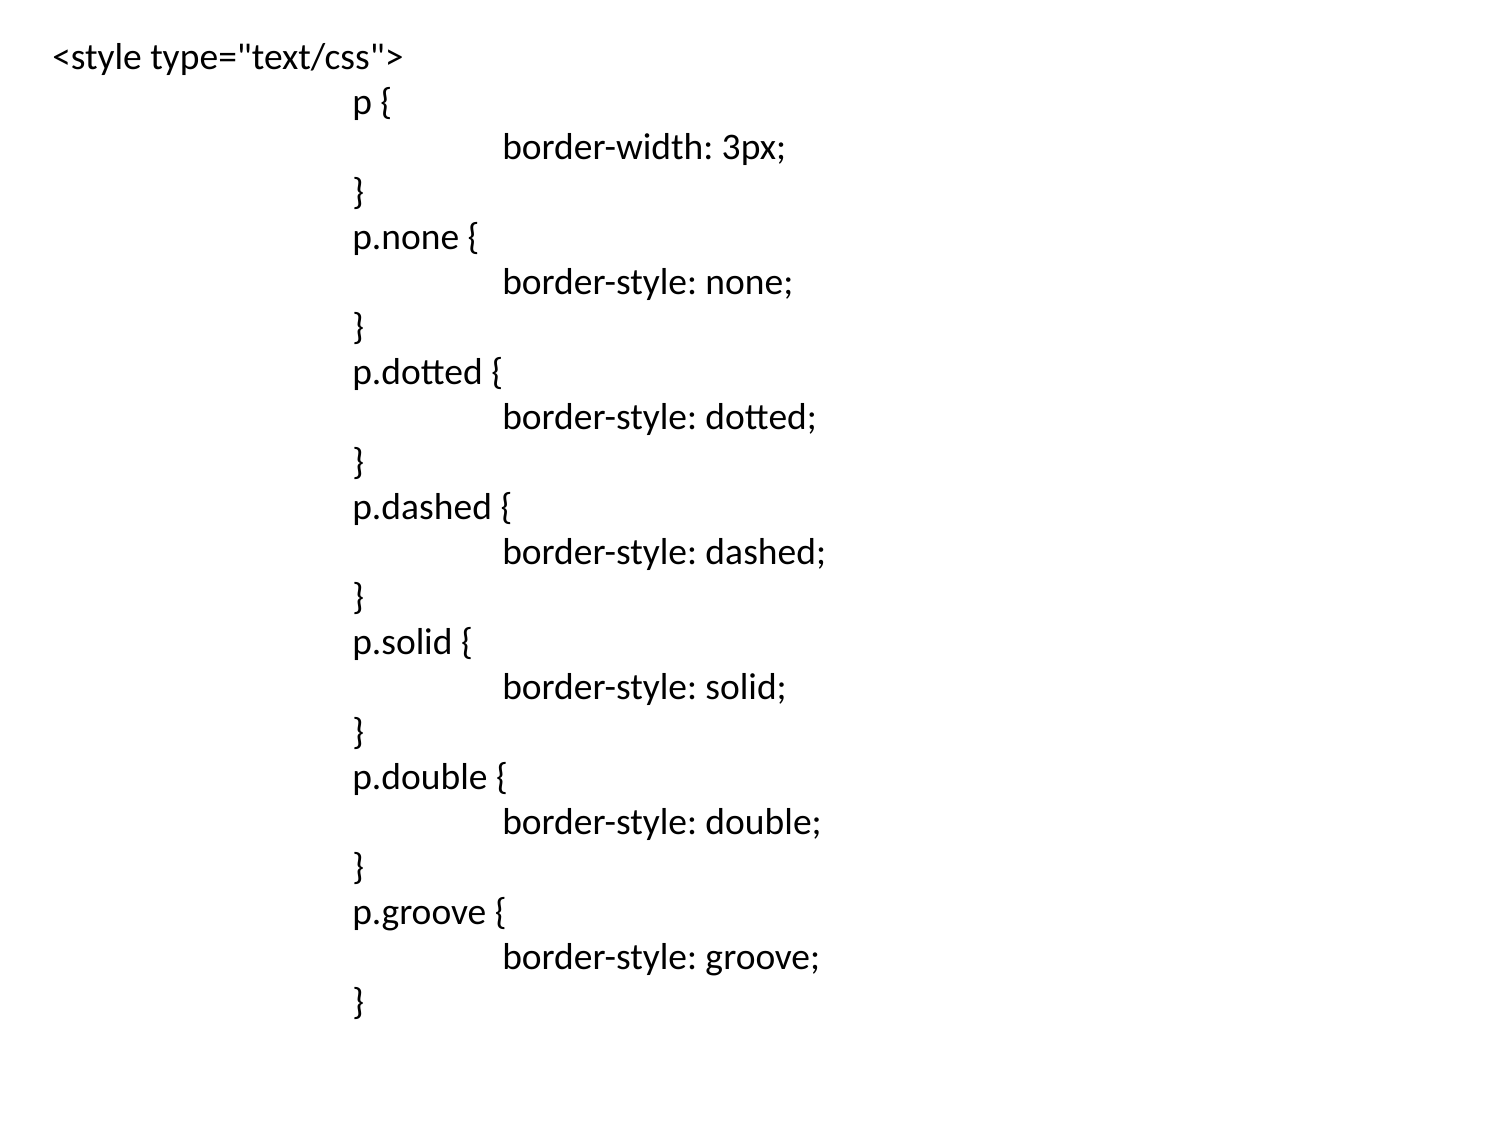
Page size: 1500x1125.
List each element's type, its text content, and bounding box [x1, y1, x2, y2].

text_box <style type="text/css"> p { border-width: 3px; } p.none { border-style: none; } p.dotted { border-style: dotted; } p.dashed { border-style: dashed; } p.solid { border-style: solid; } p.double { border-style: double; } p.groove { border-style: groove; } [37, 24, 1500, 1075]
